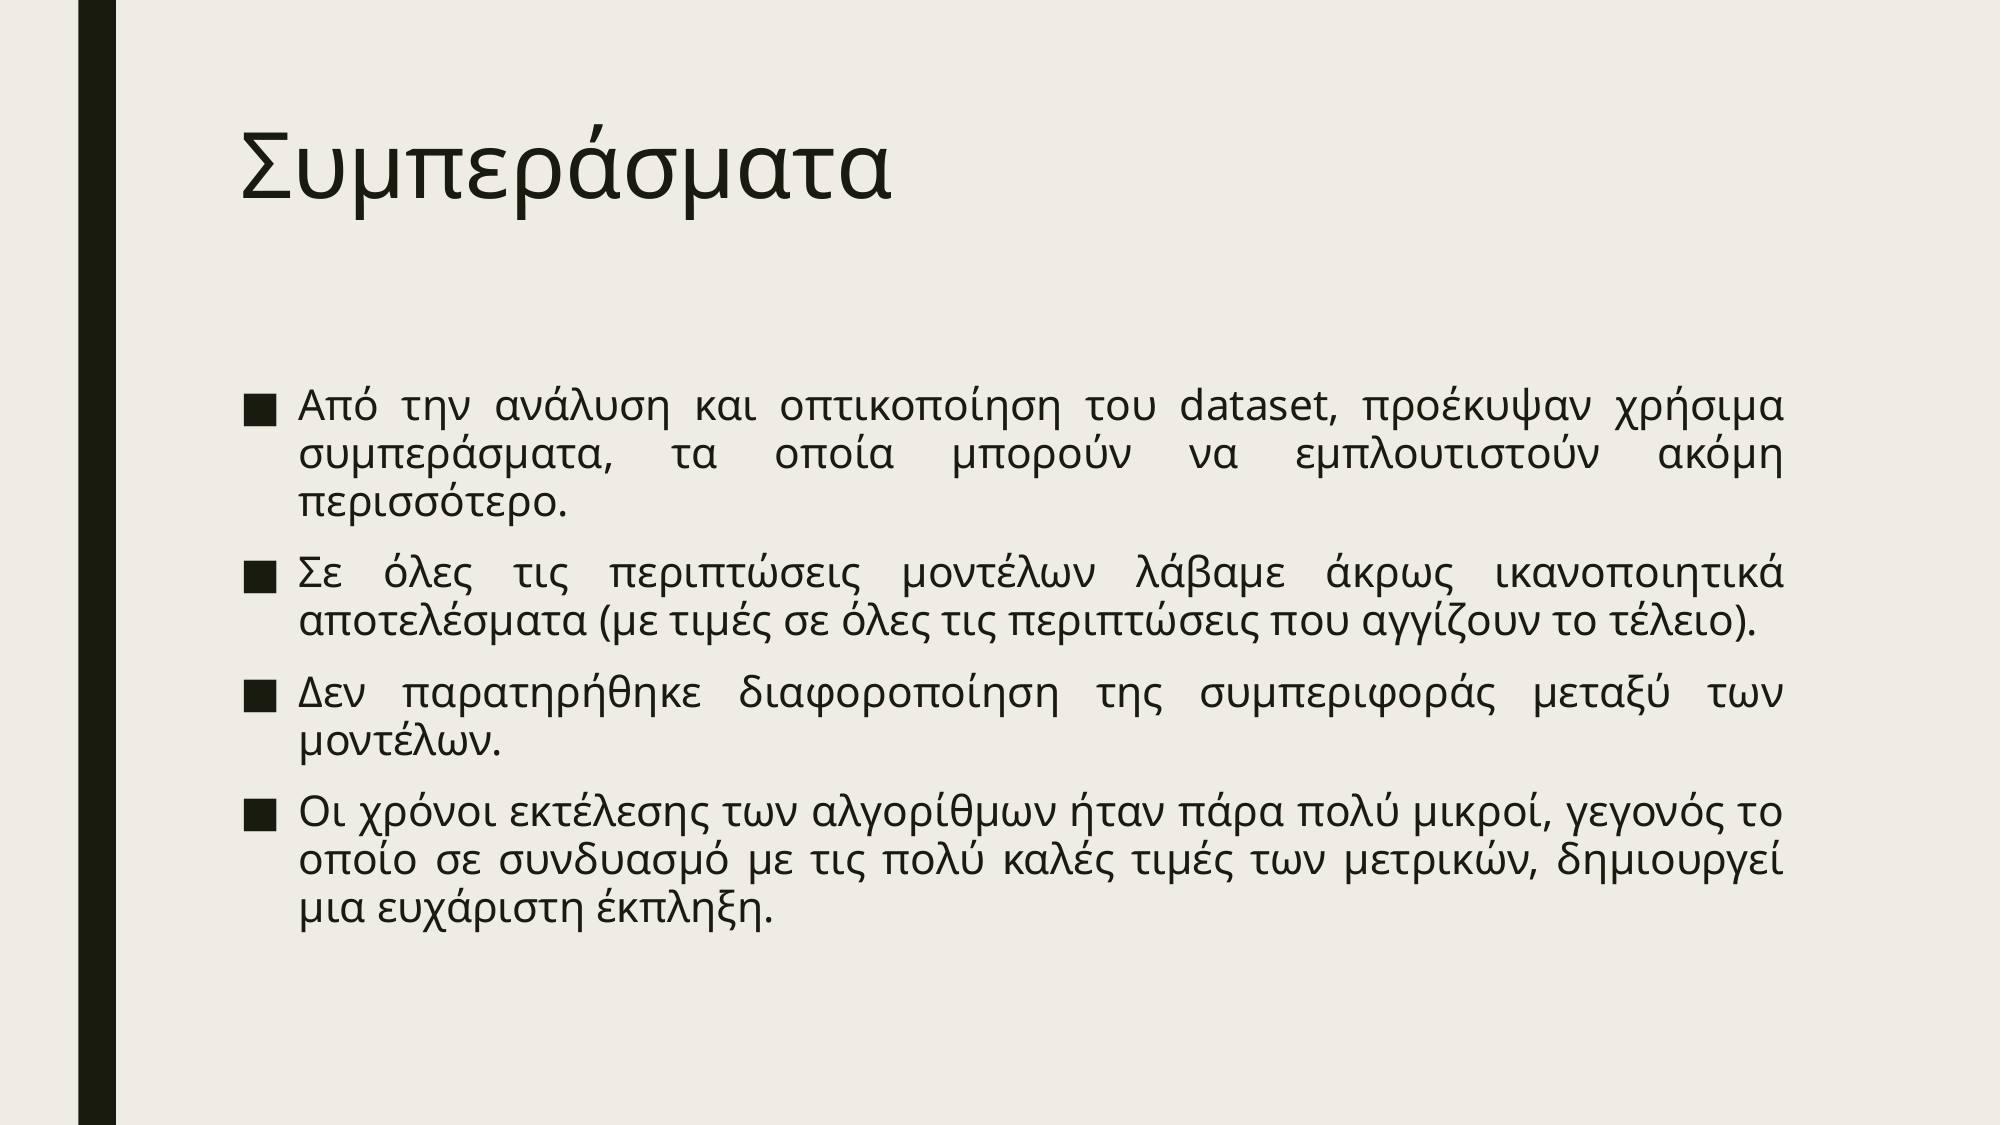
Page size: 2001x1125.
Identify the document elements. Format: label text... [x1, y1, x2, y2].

list Από την ανάλυση και οπτικοποίηση του dataset, προέκυψαν χρήσιμα συμπεράσματα, τα οποία μπορούν να εμπλουτιστούν ακόμη περισσότερο. Σε όλες τις περιπτώσεις μοντέλων λάβαμε άκρως ικανοποιητικά αποτελέσματα (με τιμές σε όλες τις περιπτώσεις που αγγίζουν το τέλειο). Δεν παρατηρήθηκε διαφοροποίηση της συμπεριφοράς μεταξύ των μοντέλων. Οι χρόνοι εκτέλεσης των αλγορίθμων ήταν πάρα πολύ μικροί, γεγονός το οποίο σε συνδυασμό με τις πολύ καλές τιμές των μετρικών, δημιουργεί μια ευχάριστη έκπληξη. [225, 375, 1800, 978]
title Συμπεράσματα [225, 112, 1800, 357]
